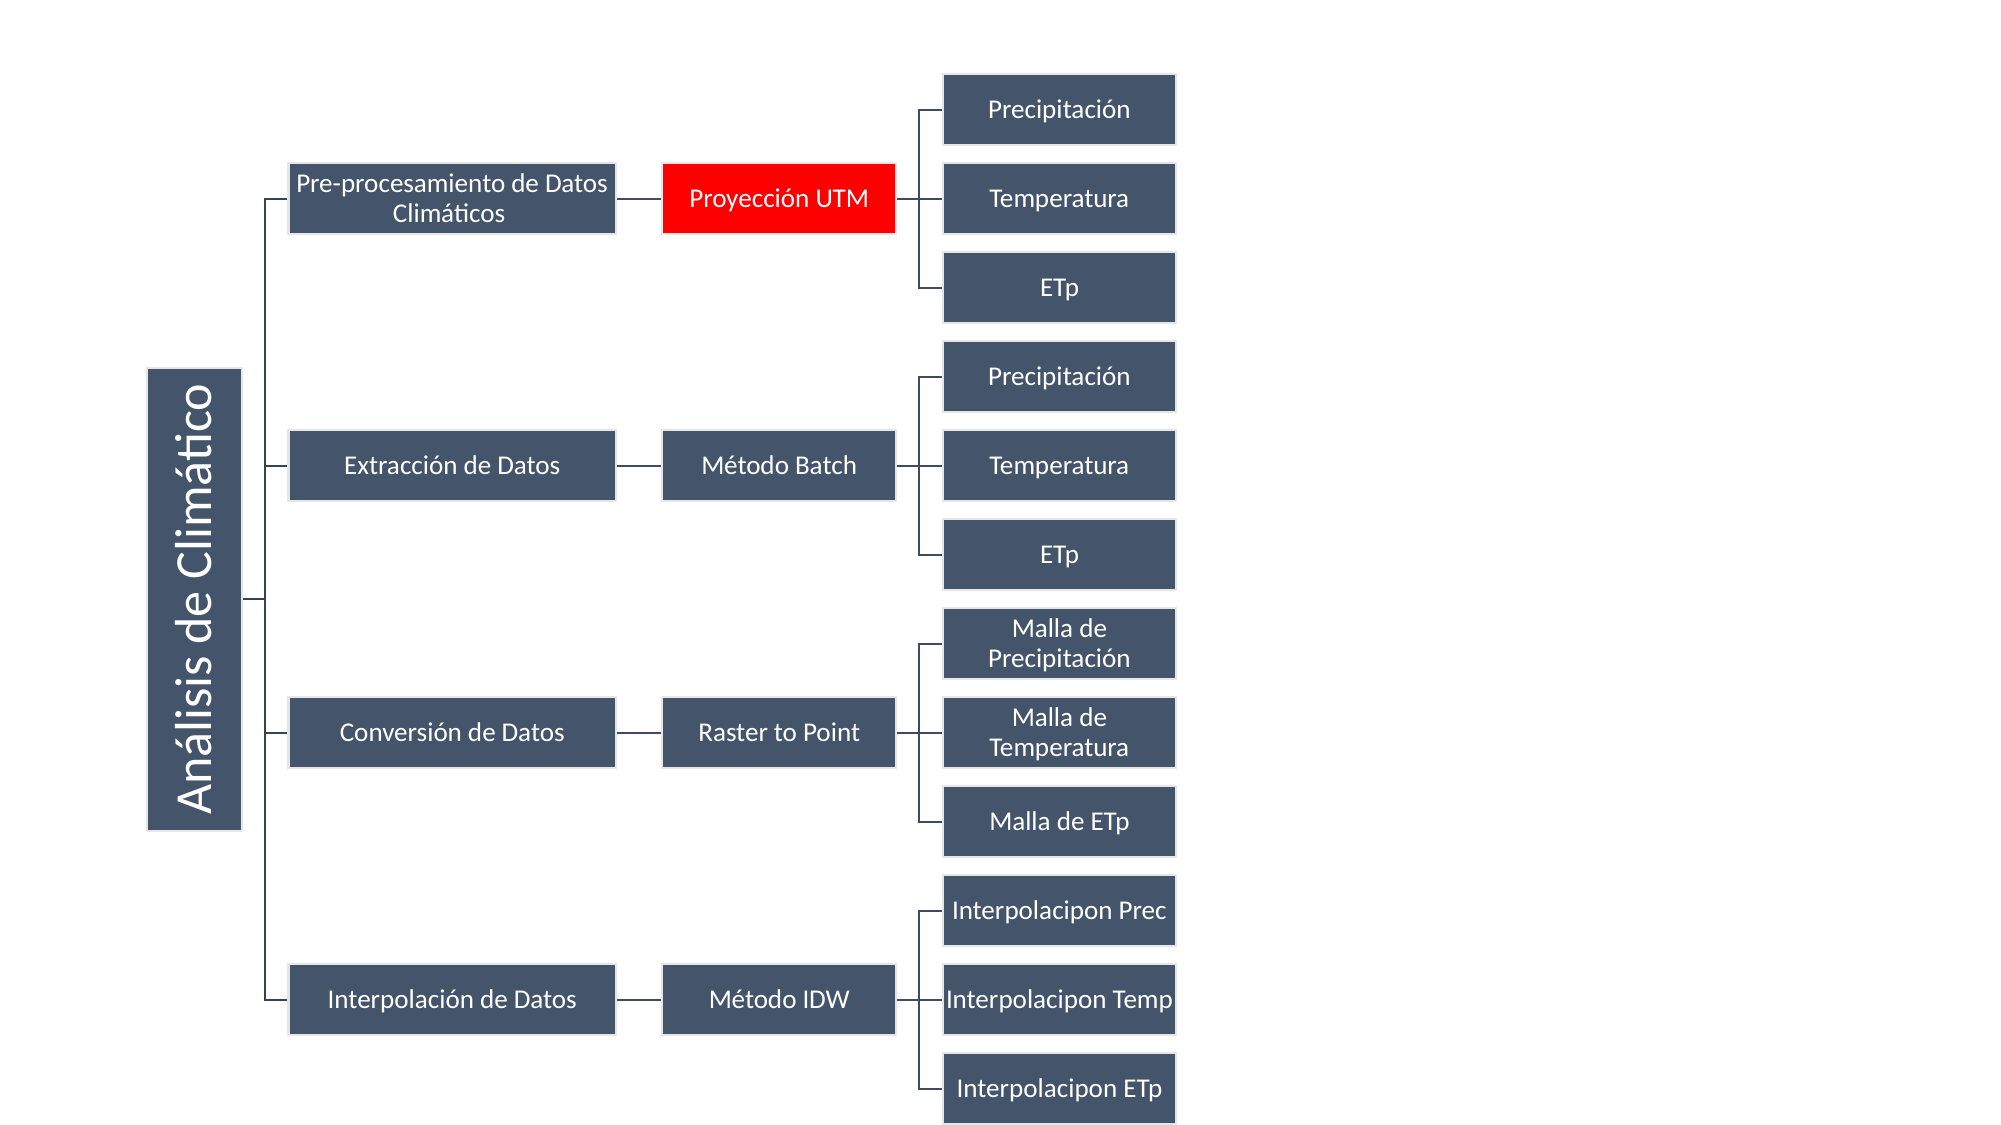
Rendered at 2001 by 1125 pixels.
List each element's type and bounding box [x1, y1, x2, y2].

text_box [26, 73, 1297, 1125]
